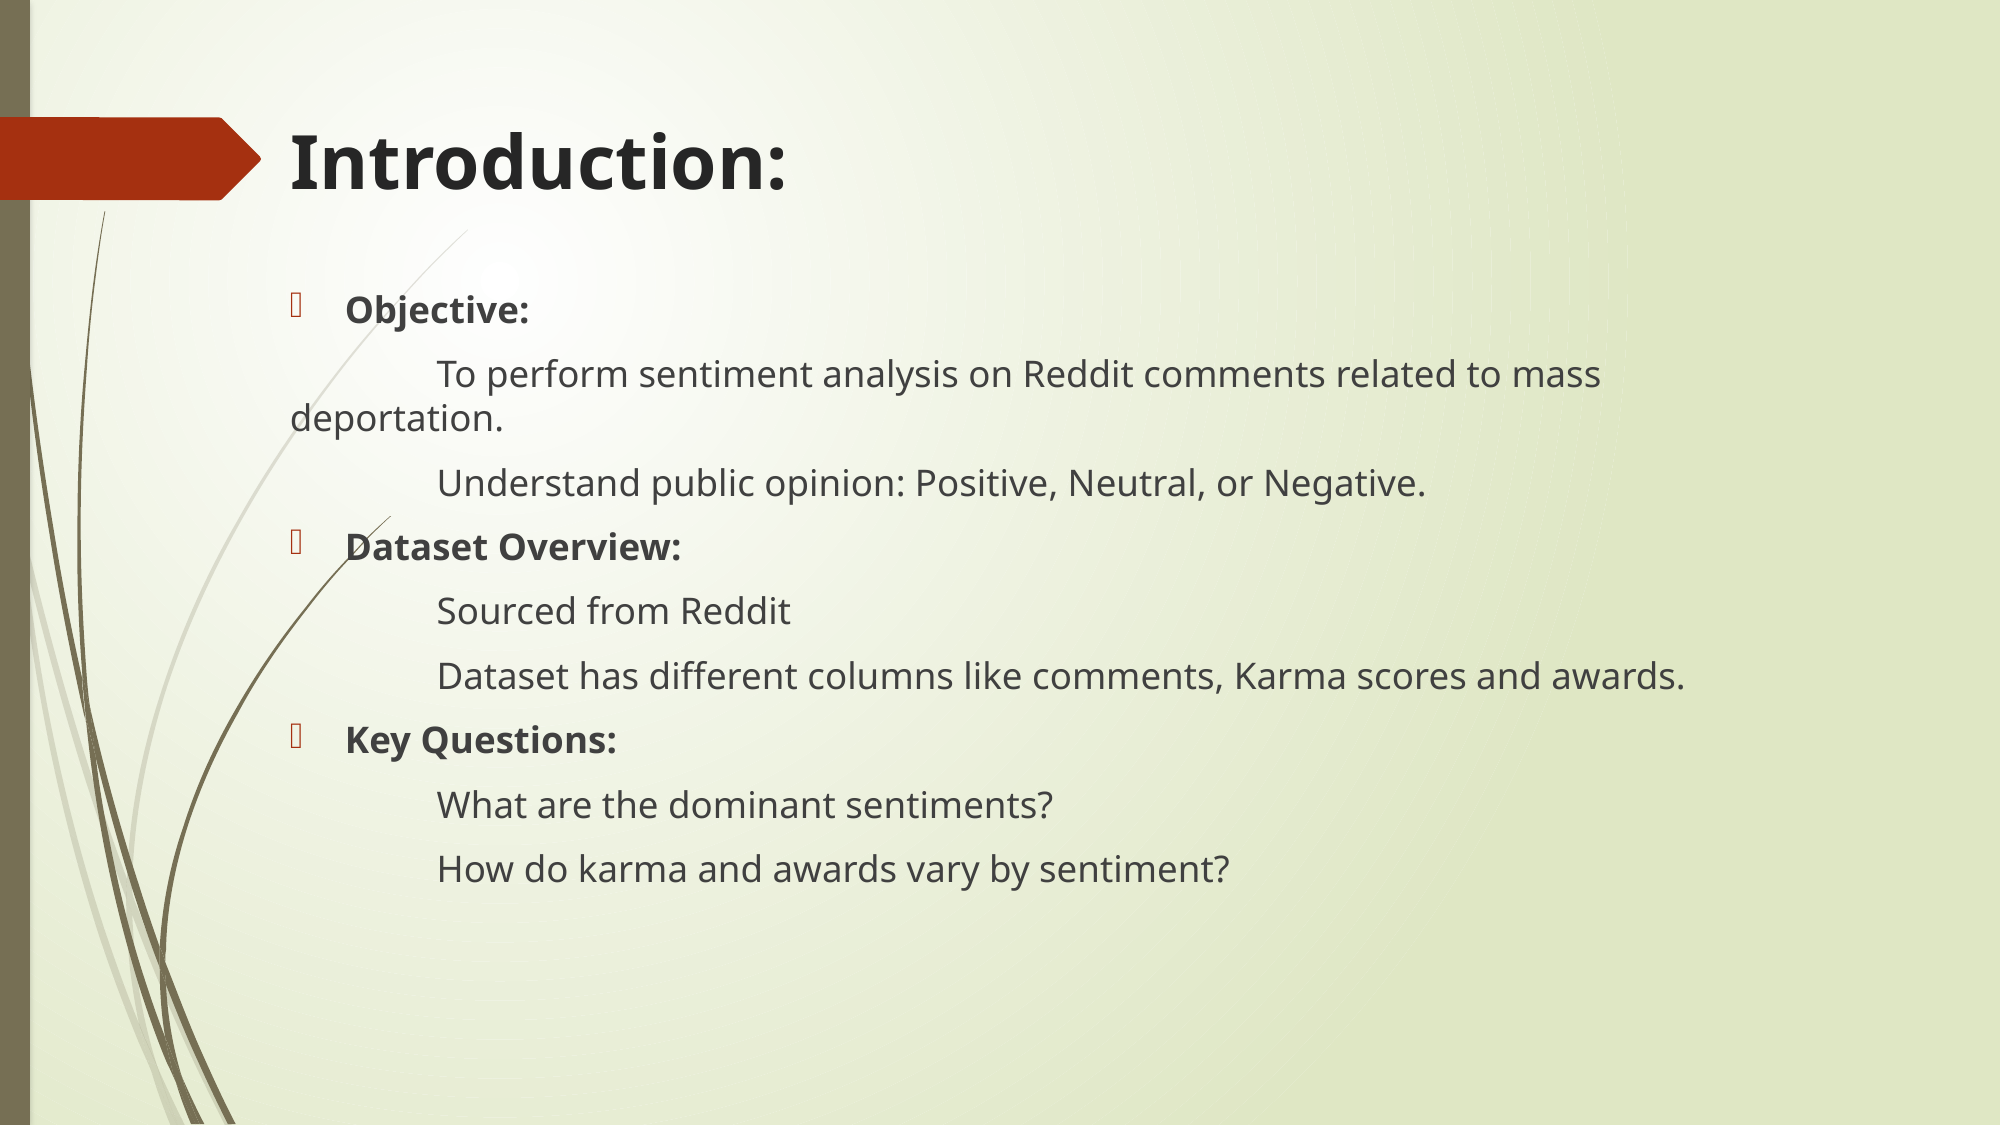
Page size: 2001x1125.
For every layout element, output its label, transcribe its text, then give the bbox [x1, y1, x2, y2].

title Introduction: [275, 107, 1738, 279]
list Objective: To perform sentiment analysis on Reddit comments related to mass deportation. Understand public opinion: Positive, Neutral, or Negative. Dataset Overview: Sourced from Reddit Dataset has different columns like comments, Karma scores and awards. Key Questions: What are the dominant sentiments? How do karma and awards vary by sentiment? [274, 279, 1738, 899]
